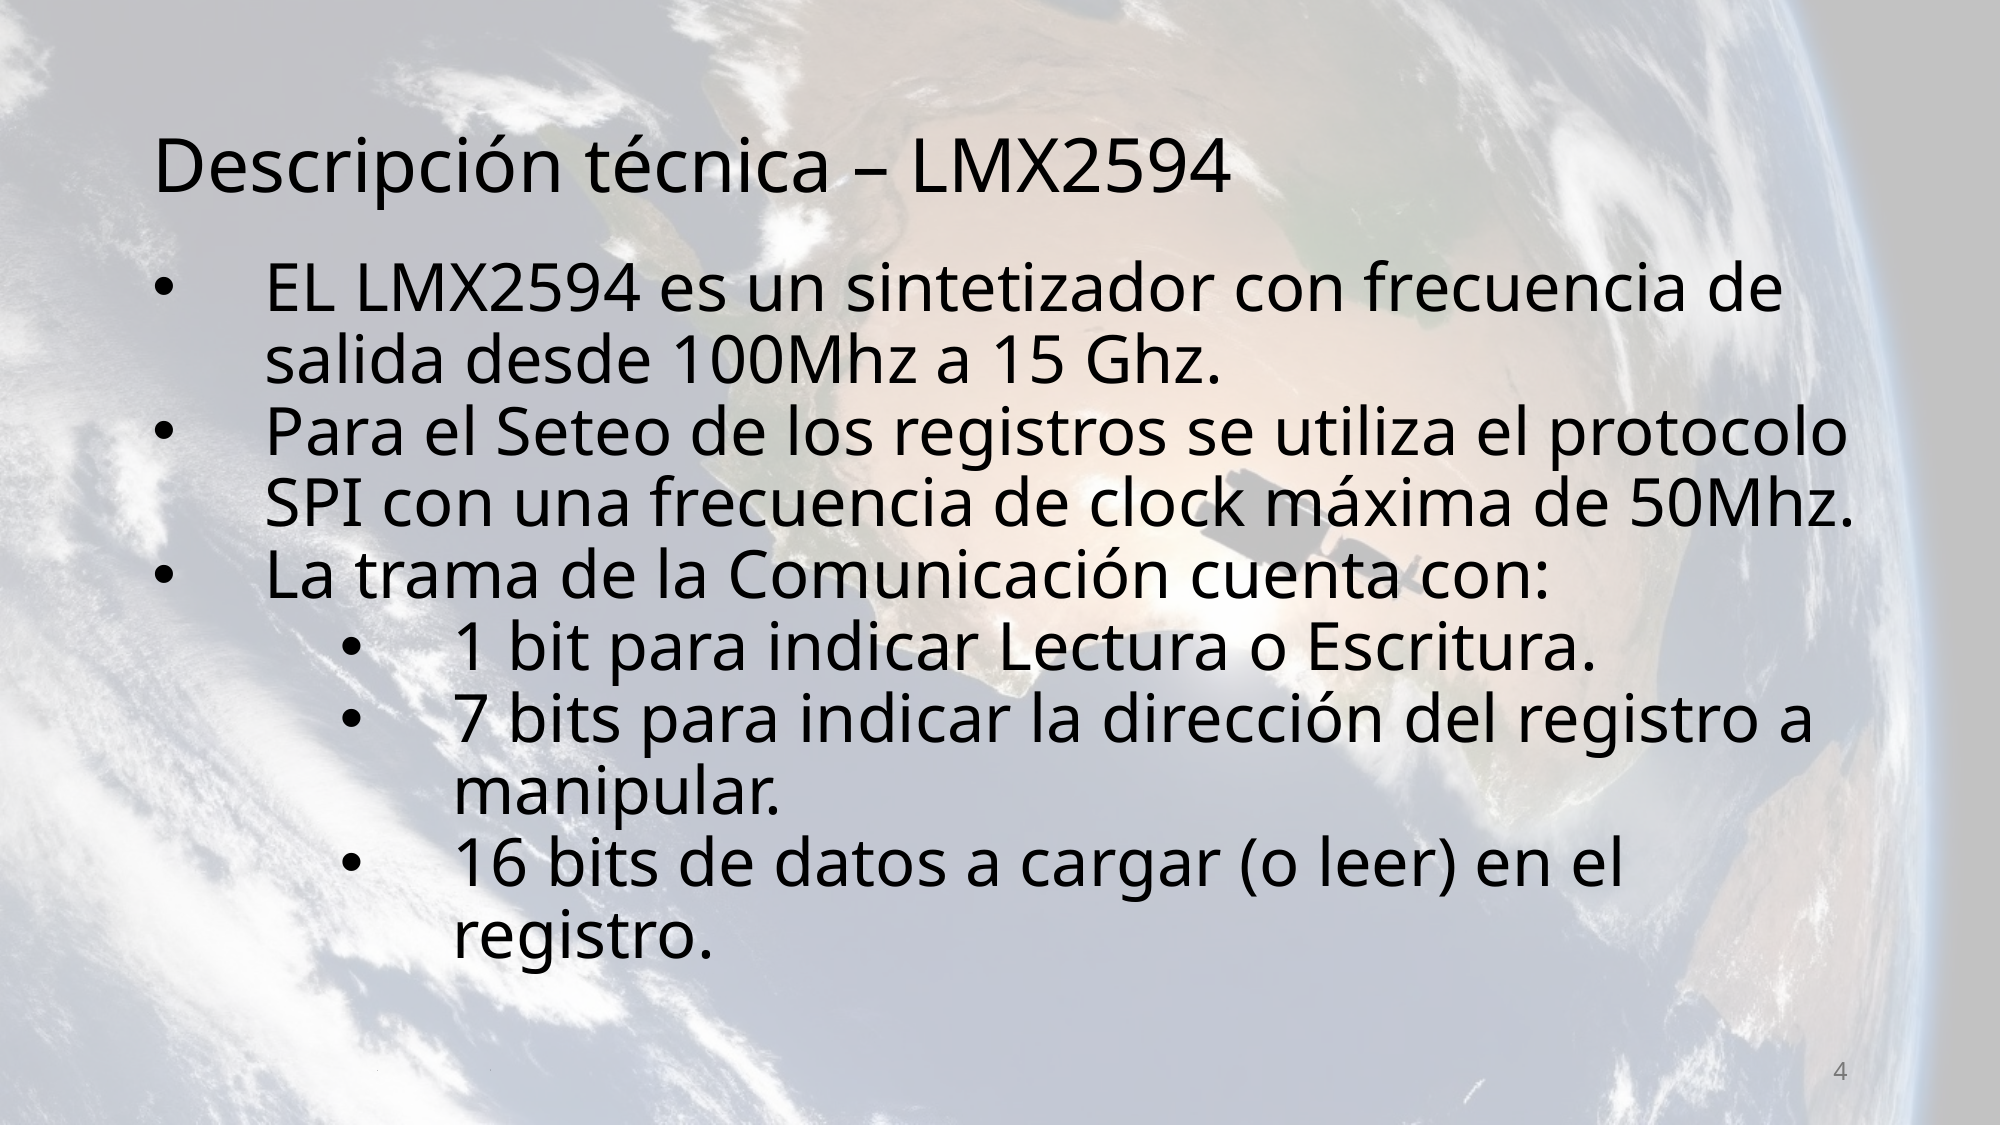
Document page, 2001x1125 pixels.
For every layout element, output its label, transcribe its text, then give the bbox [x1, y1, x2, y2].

text_box EL LMX2594 es un sintetizador con frecuencia de salida desde 100Mhz a 15 Ghz. Para el Seteo de los registros se utiliza el protocolo SPI con una frecuencia de clock máxima de 50Mhz. La trama de la Comunicación cuenta con: 1 bit para indicar Lectura o Escritura. 7 bits para indicar la dirección del registro a manipular. 16 bits de datos a cargar (o leer) en el registro. 1 [137, 246, 1880, 1011]
title Descripción técnica – LMX2594 [137, 59, 1863, 246]
slide_number 4 [1412, 1042, 1863, 1103]
